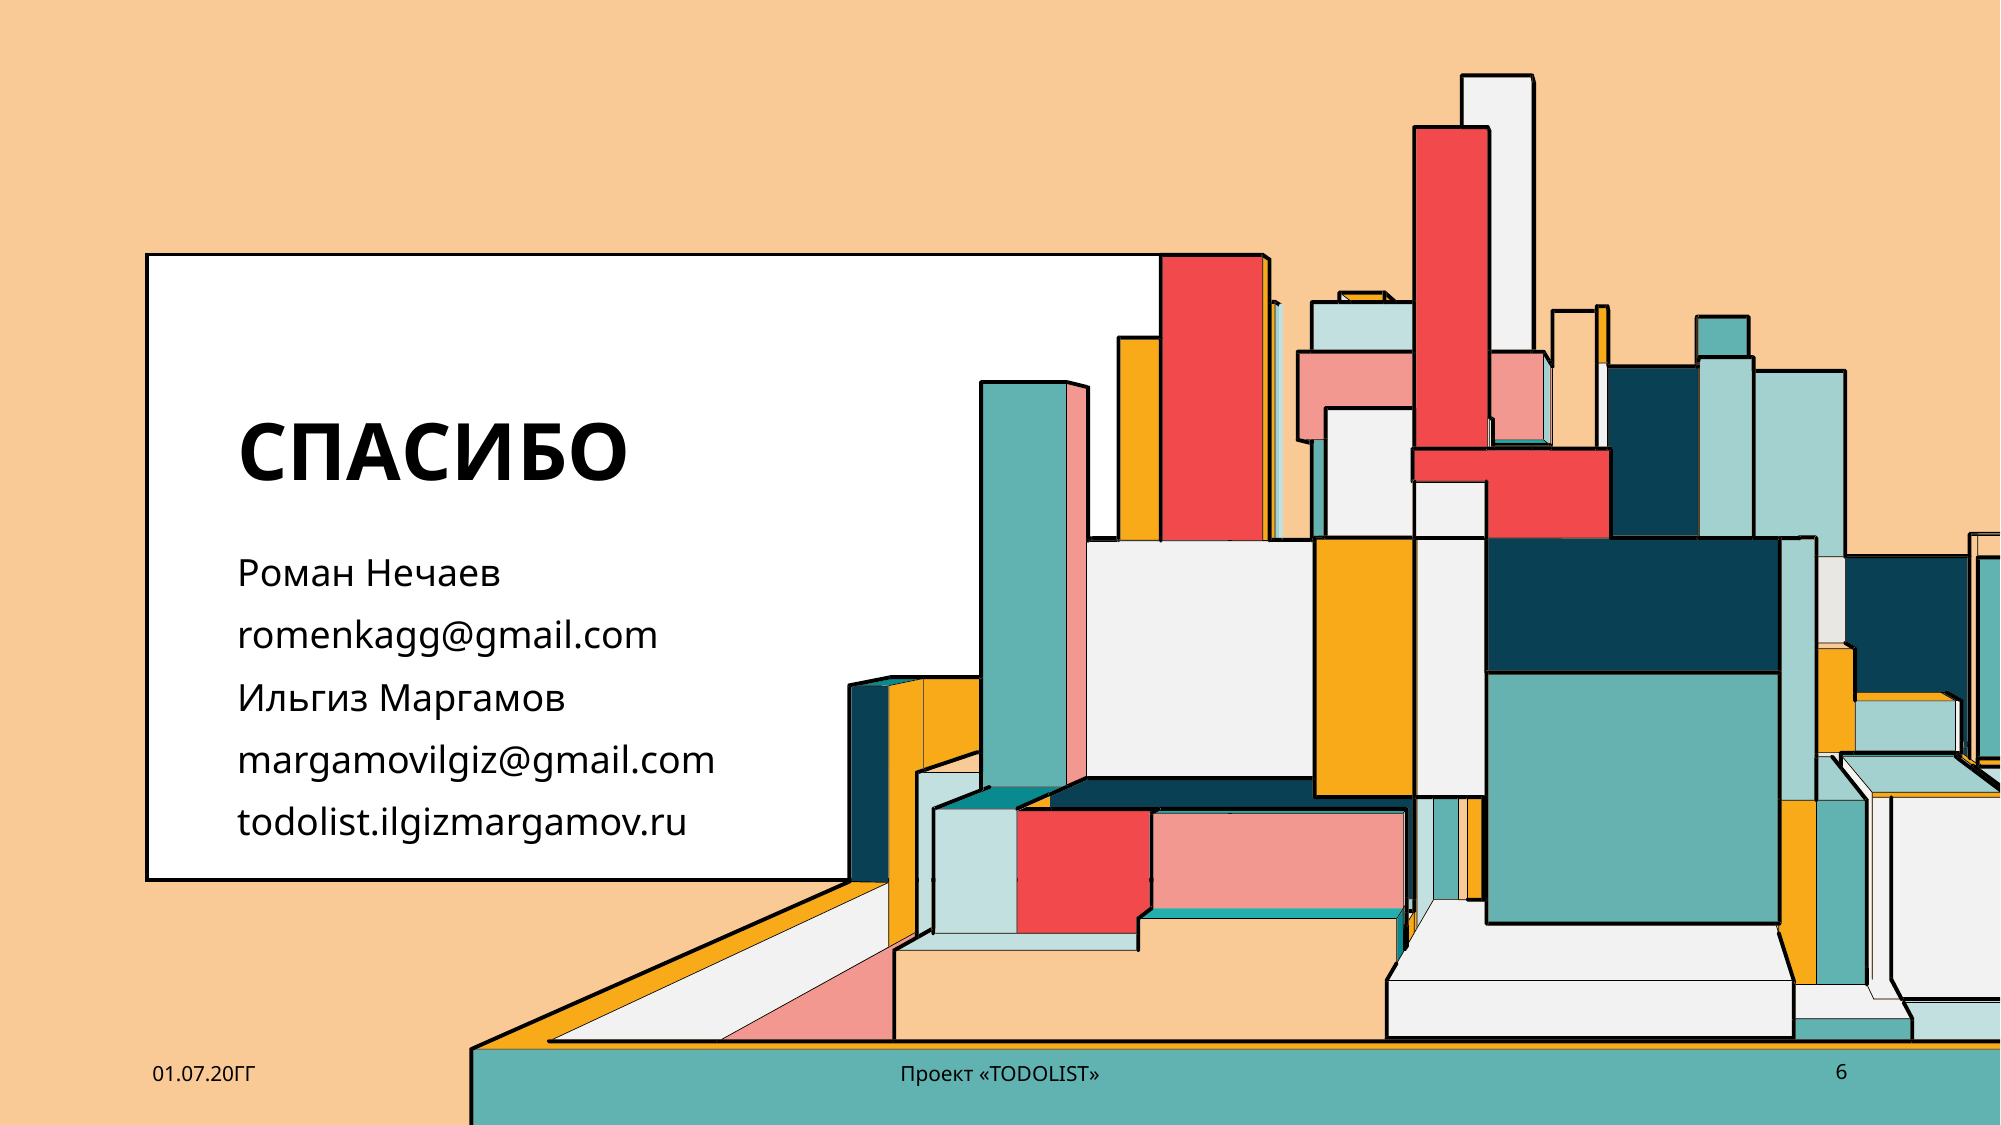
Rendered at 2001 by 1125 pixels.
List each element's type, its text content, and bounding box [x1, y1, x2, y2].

slide_number 6 [1412, 1042, 1863, 1103]
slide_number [137, 1042, 588, 1103]
footer Проект «TODOLIST» [662, 1042, 1338, 1103]
title СПАСИБО [221, 288, 929, 506]
list Роман Нечаев romenkagg@gmail.com Ильгиз Маргамов margamovilgiz@gmail.com todolist.ilgizmargamov.ru [221, 523, 797, 841]
